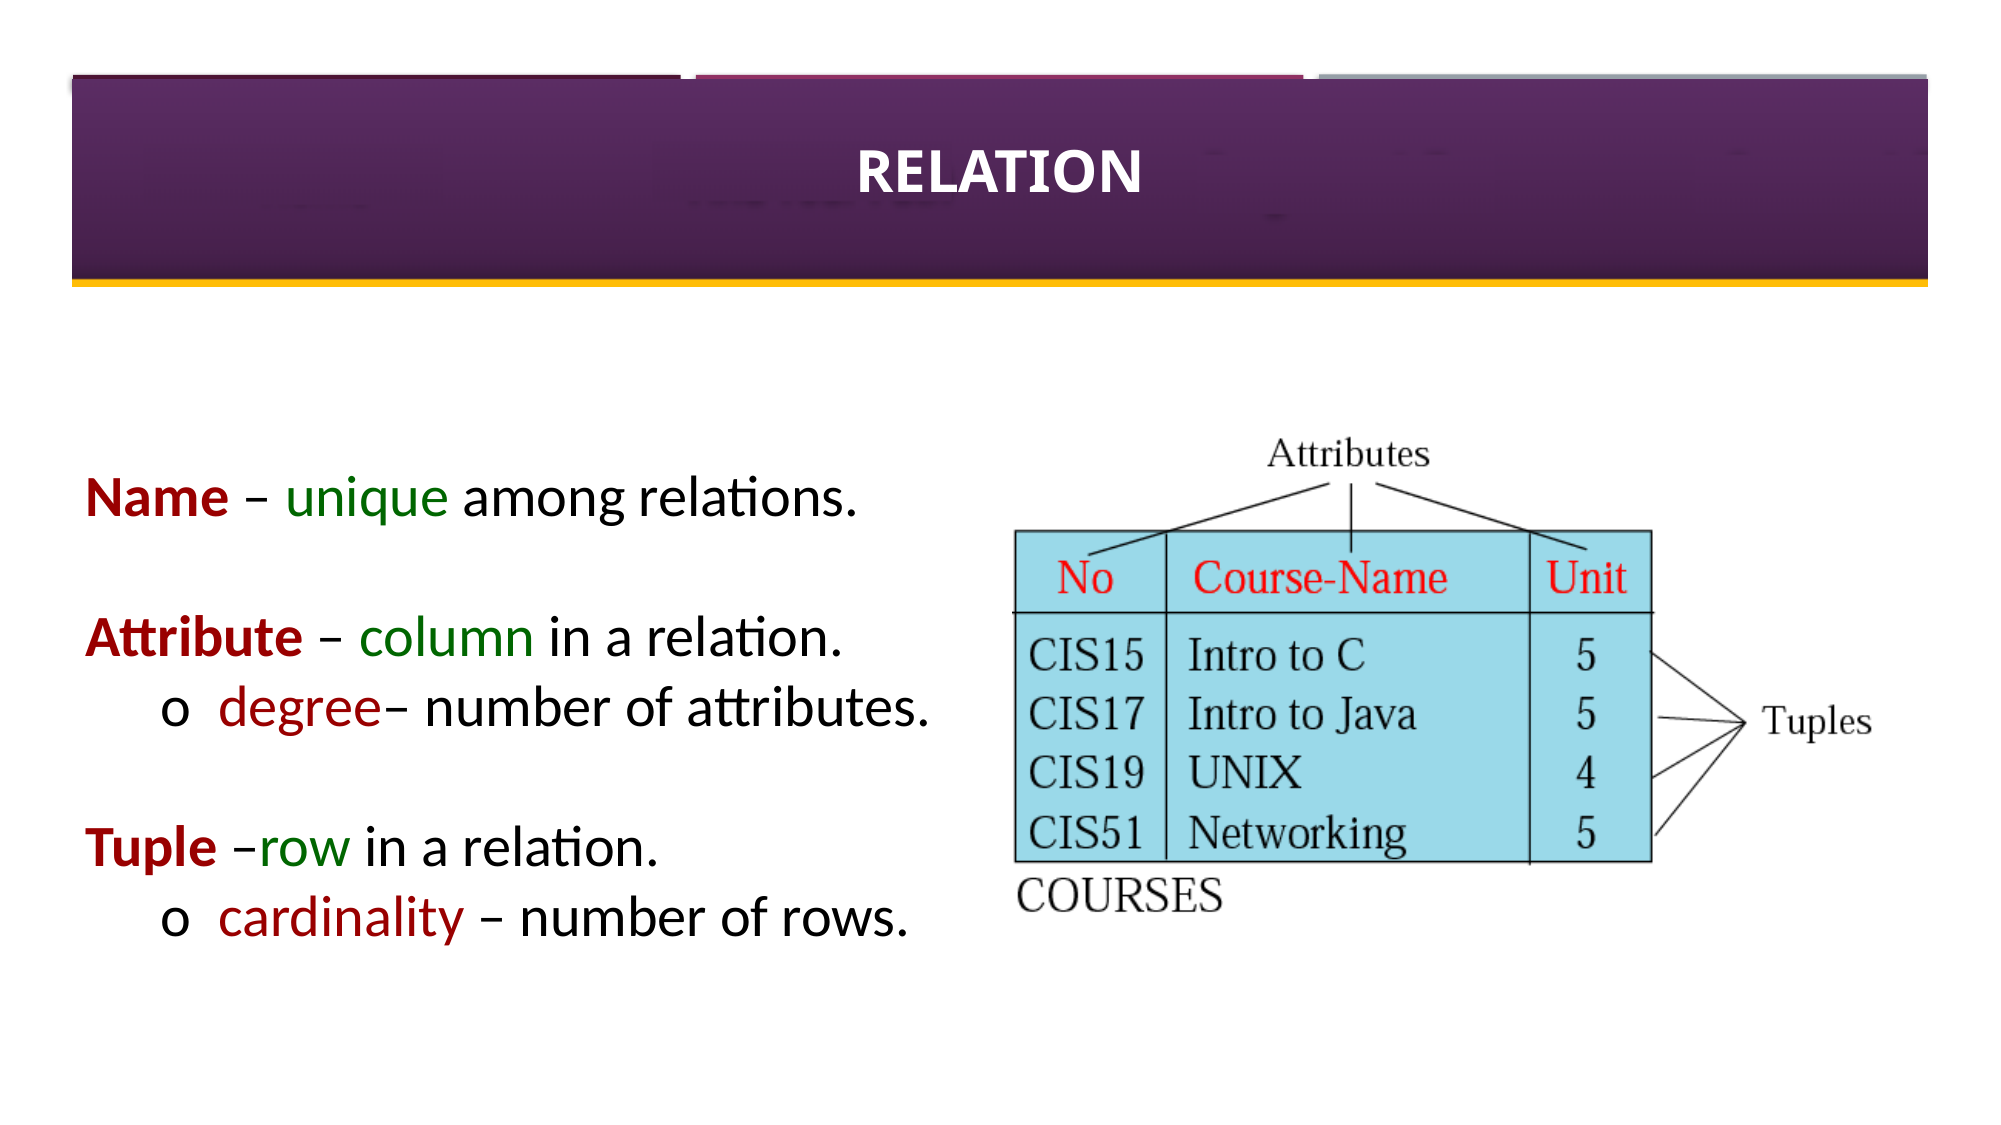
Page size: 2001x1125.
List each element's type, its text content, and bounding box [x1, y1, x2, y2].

picture [1011, 431, 1873, 927]
title Relation [95, 115, 1905, 282]
text_box Name – unique among relations. Attribute – column in a relation. o degree– number of attributes. Tuple –row in a relation. o cardinality – number of rows. [71, 450, 988, 956]
